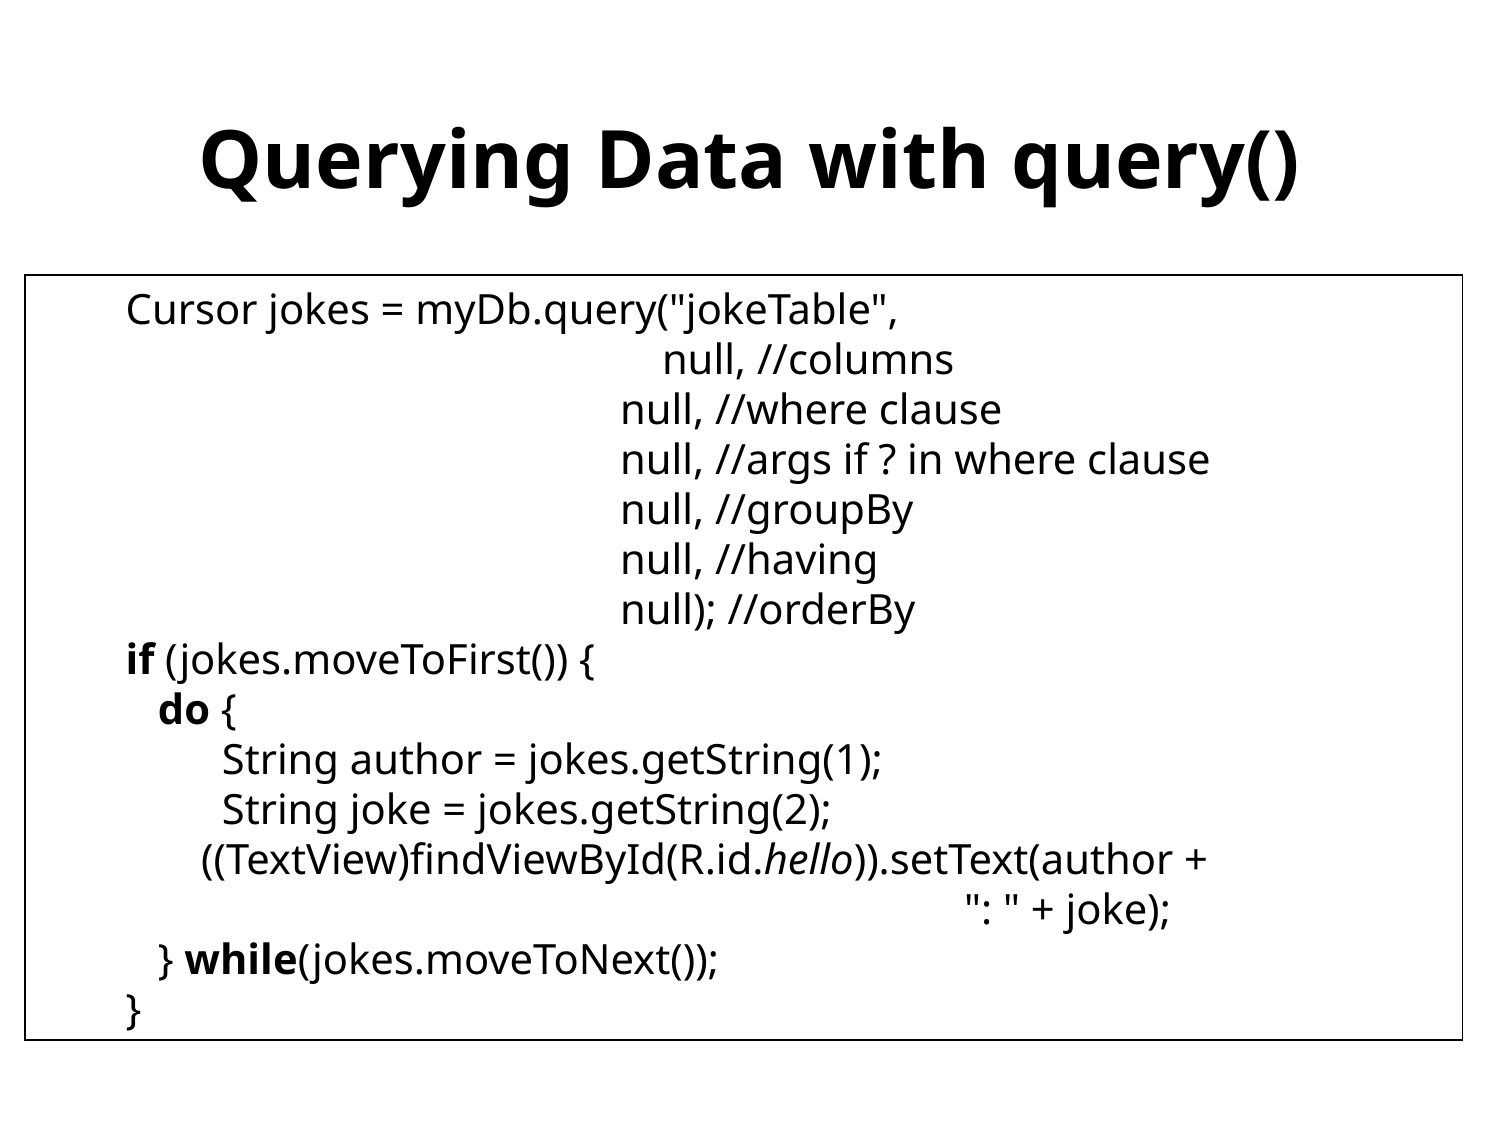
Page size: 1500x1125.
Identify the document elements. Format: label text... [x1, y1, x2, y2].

text_box Cursor jokes = myDb.query("jokeTable", null, //columns null, //where clause null, //args if ? in where clause null, //groupBy null, //having null); //orderBy if (jokes.moveToFirst()) { do { String author = jokes.getString(1); String joke = jokes.getString(2); ((TextView)findViewById(R.id.hello)).setText(author + ": " + joke); } while(jokes.moveToNext()); } [24, 275, 1463, 1041]
title Querying Data with query() [112, 62, 1388, 250]
